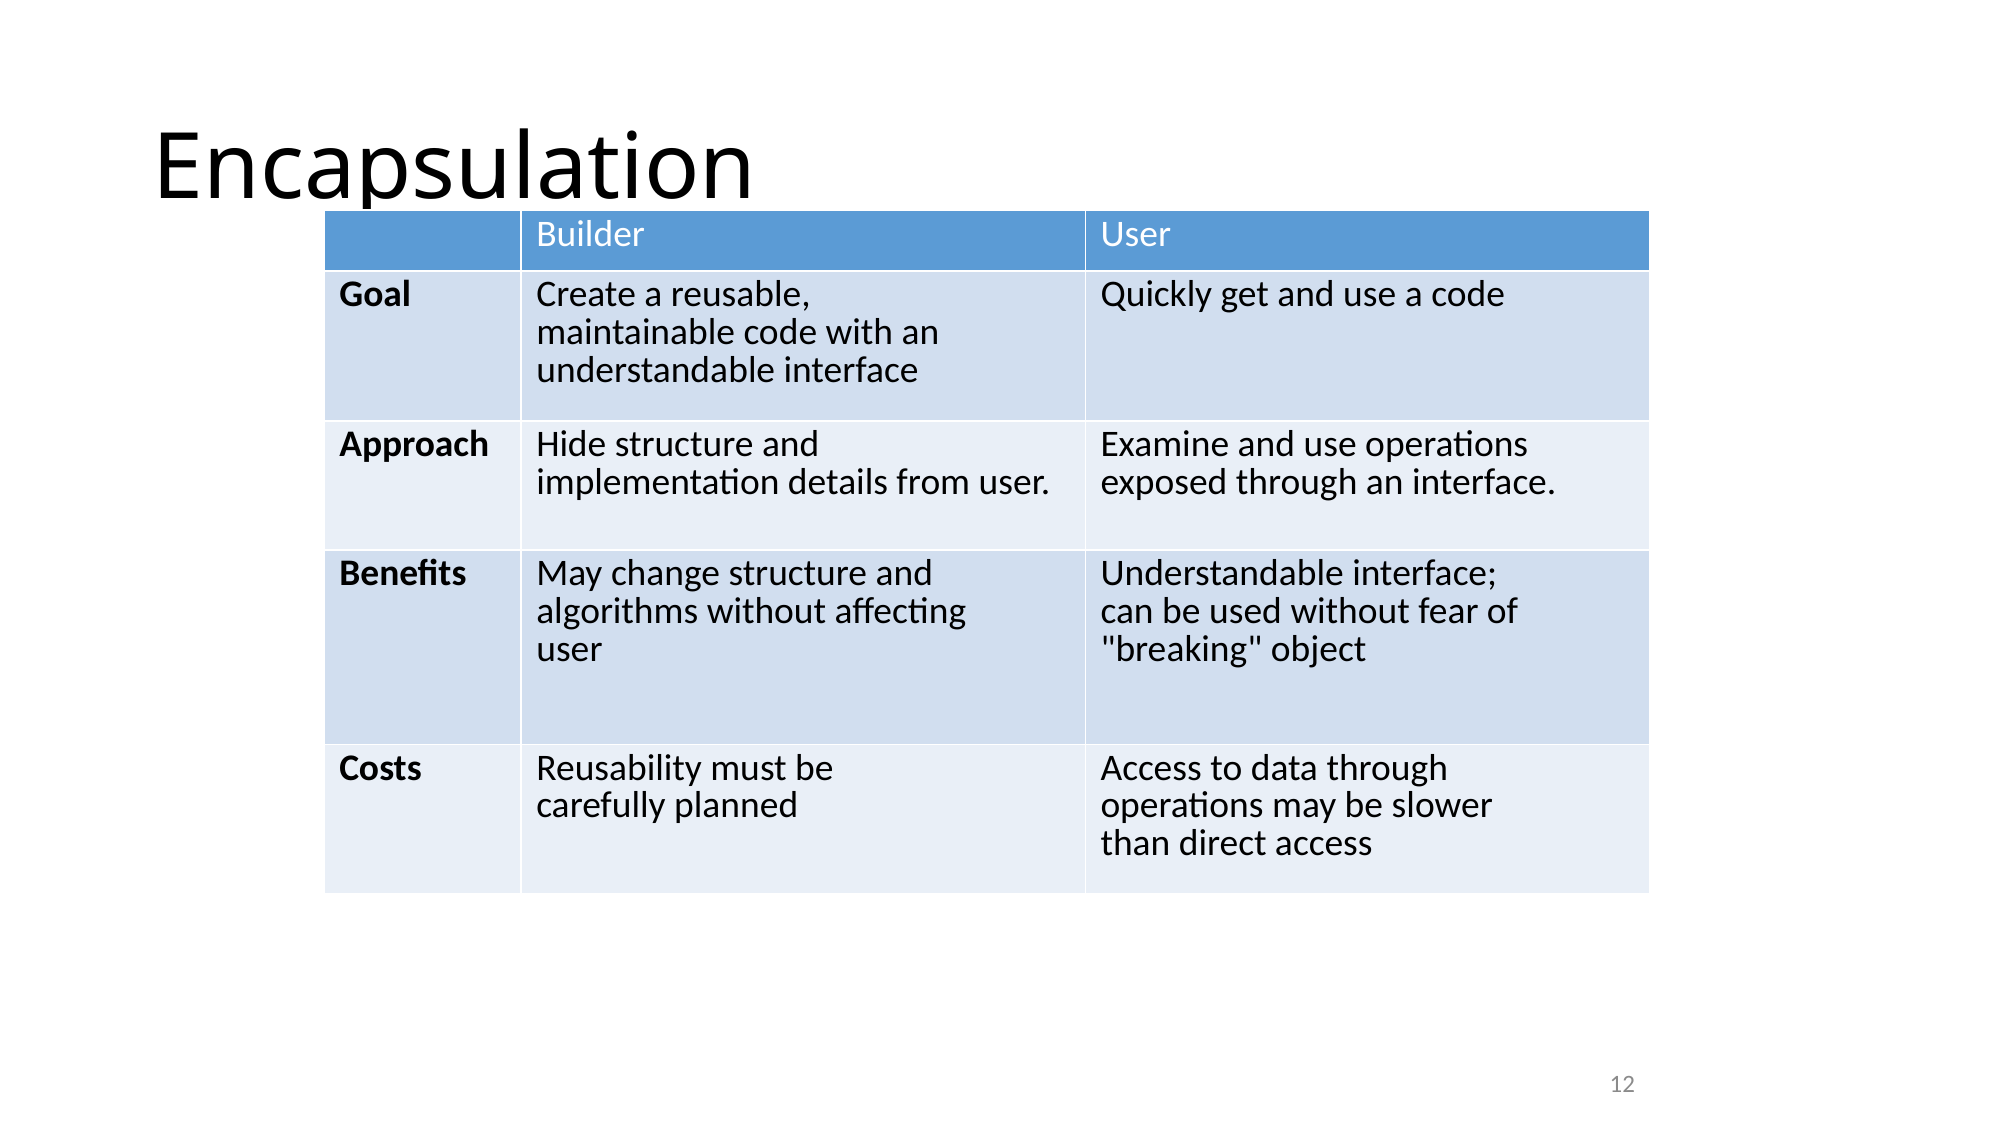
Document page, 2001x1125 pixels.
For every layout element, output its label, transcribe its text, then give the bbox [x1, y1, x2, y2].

table_header Builder [522, 211, 1085, 270]
table_cell Create a reusable, maintainable code with an understandable interface [522, 272, 1085, 420]
table_cell Quickly get and use a code [1086, 272, 1649, 420]
title Encapsulation [137, 59, 1863, 278]
table_header [325, 211, 520, 270]
table_cell Examine and use operations exposed through an interface. [1086, 422, 1649, 549]
slide_number 12 [1299, 1052, 1650, 1113]
table_cell Hide structure and implementation details from user. [522, 422, 1085, 549]
table_cell Understandable interface; can be used without fear of "breaking" object [1086, 551, 1649, 744]
table_cell Approach [325, 422, 520, 549]
table_cell Benefits [325, 551, 520, 744]
table_cell Goal [325, 272, 520, 420]
table_cell Reusability must be carefully planned [522, 745, 1085, 893]
table_cell Access to data through operations may be slower than direct access [1086, 745, 1649, 893]
table_cell May change structure and algorithms without affecting user [522, 551, 1085, 744]
table_cell Costs [325, 745, 520, 893]
table_header User [1086, 211, 1649, 270]
